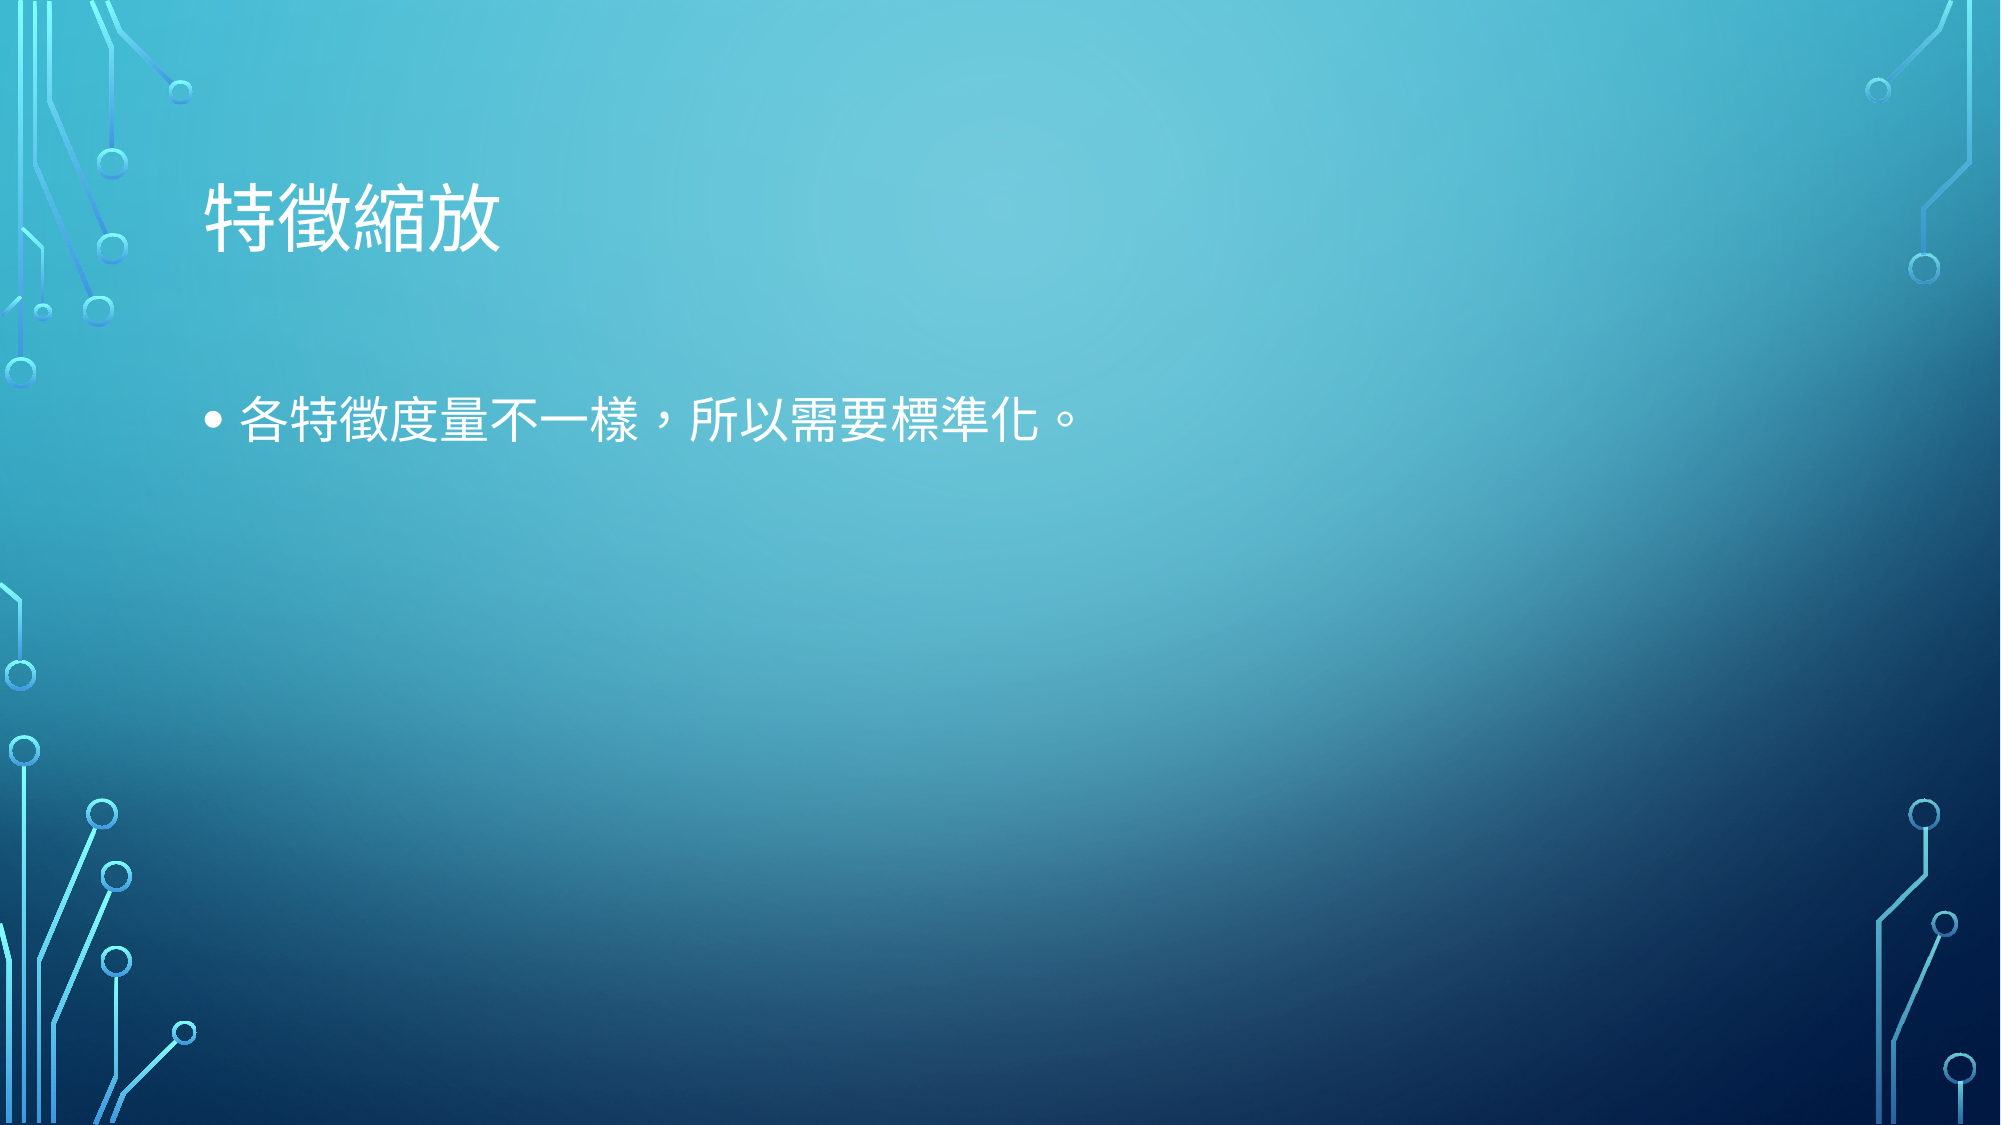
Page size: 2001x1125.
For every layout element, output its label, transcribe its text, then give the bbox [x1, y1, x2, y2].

list 各特徵度量不一樣，所以需要標準化。 [187, 369, 1813, 950]
title 特徵縮放 [187, 101, 1813, 344]
